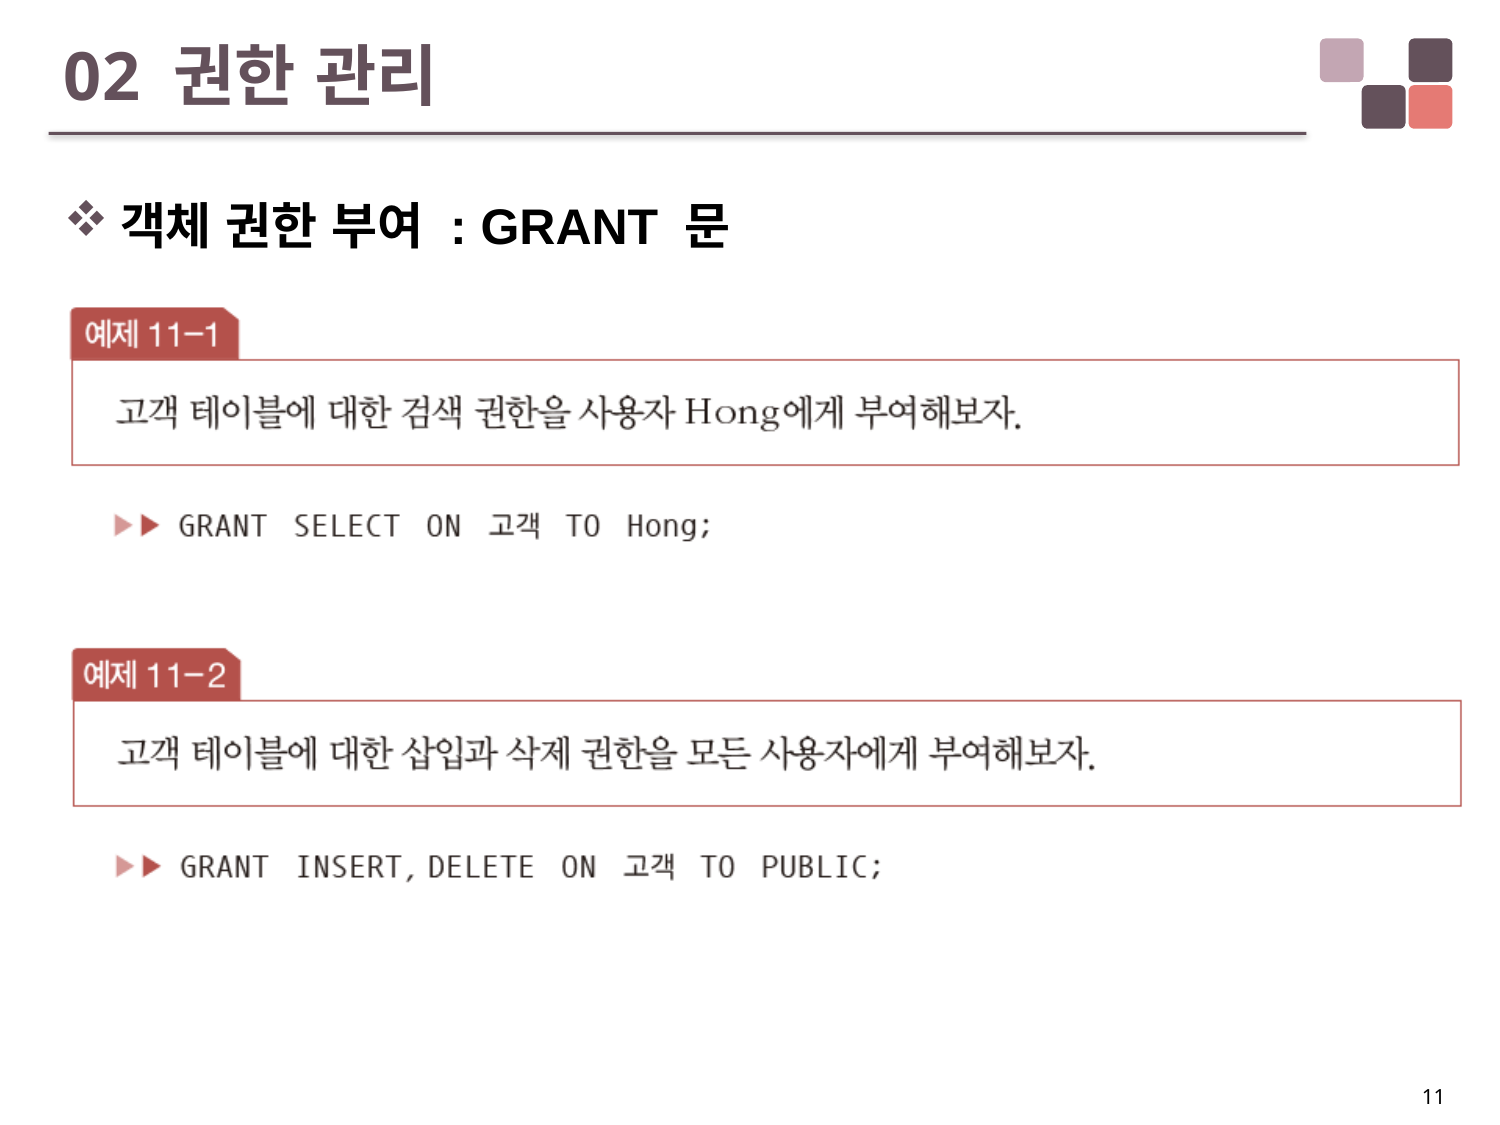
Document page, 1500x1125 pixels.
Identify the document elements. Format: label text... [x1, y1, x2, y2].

picture [56, 628, 1498, 895]
list 객체 권한 부여 : GRANT 문 [48, 187, 1452, 1097]
title 02 권한 관리 [48, 25, 1459, 123]
picture [56, 281, 1474, 554]
